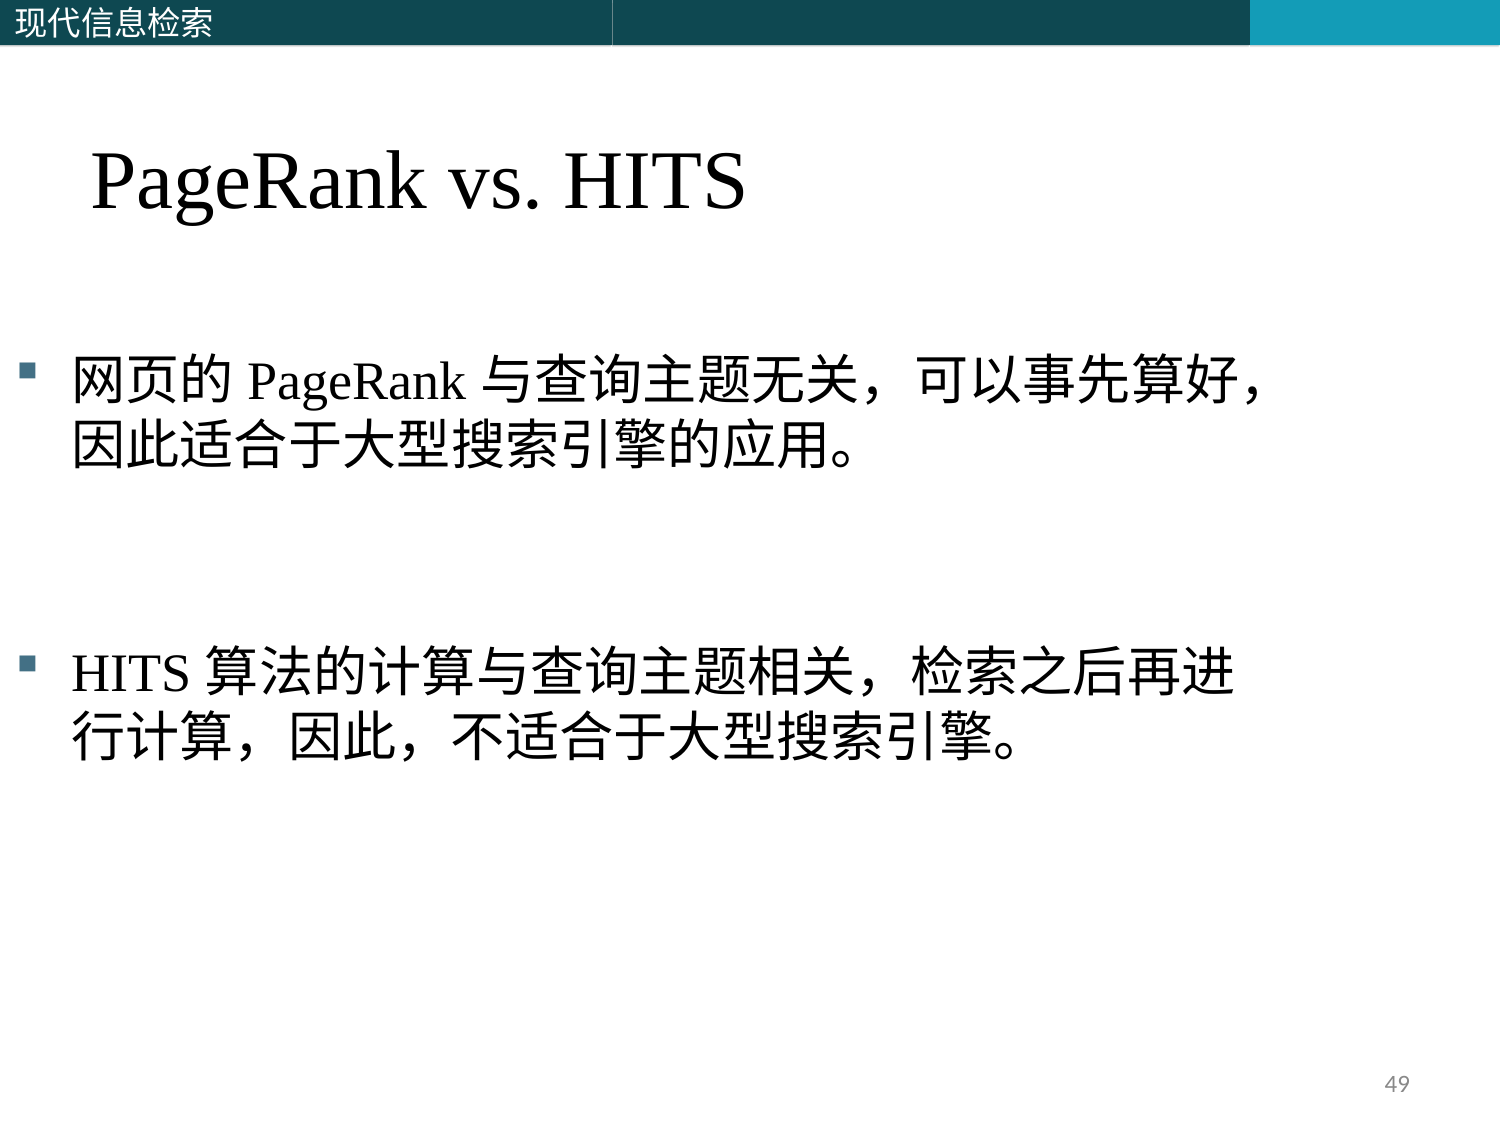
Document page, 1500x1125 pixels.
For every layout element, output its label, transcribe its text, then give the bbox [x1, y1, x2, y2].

title PageRank vs. HITS [74, 44, 1426, 233]
list 网页的PageRank与查询主题无关，可以事先算好，因此适合于大型搜索引擎的应用。 HITS算法的计算与查询主题相关，检索之后再进行计算，因此，不适合于大型搜索引擎。 [0, 337, 1276, 932]
slide_number 49 [1074, 1062, 1425, 1103]
